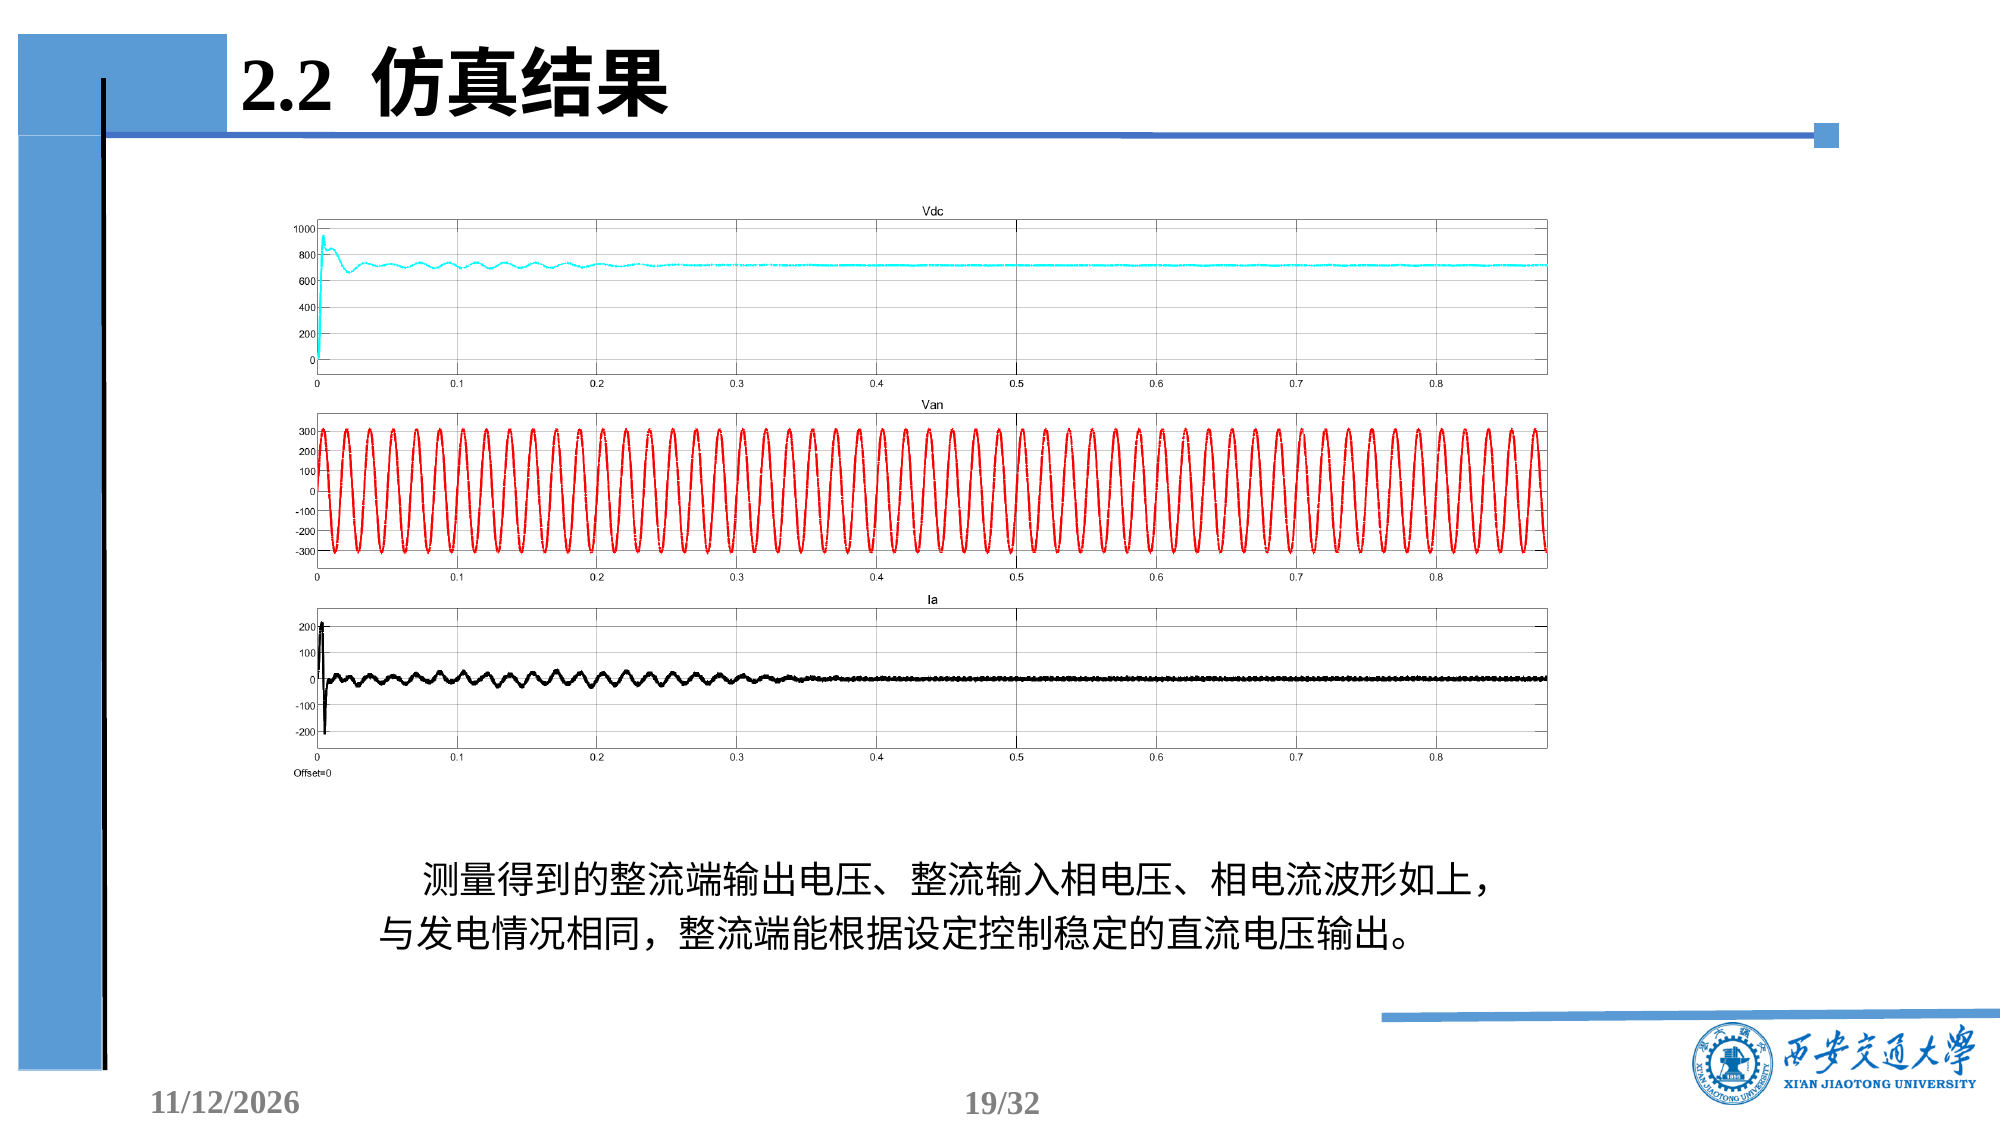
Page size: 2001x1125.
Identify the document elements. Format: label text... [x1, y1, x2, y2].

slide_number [0, 1070, 450, 1125]
picture [1692, 1022, 1976, 1105]
picture [291, 199, 1561, 781]
title 2.2 仿真结果 [225, 39, 1950, 123]
text_box 测量得到的整流端输出电压、整流输入相电压、相电流波形如上，与发电情况相同，整流端能根据设定控制稳定的直流电压输出。 [363, 839, 1526, 963]
